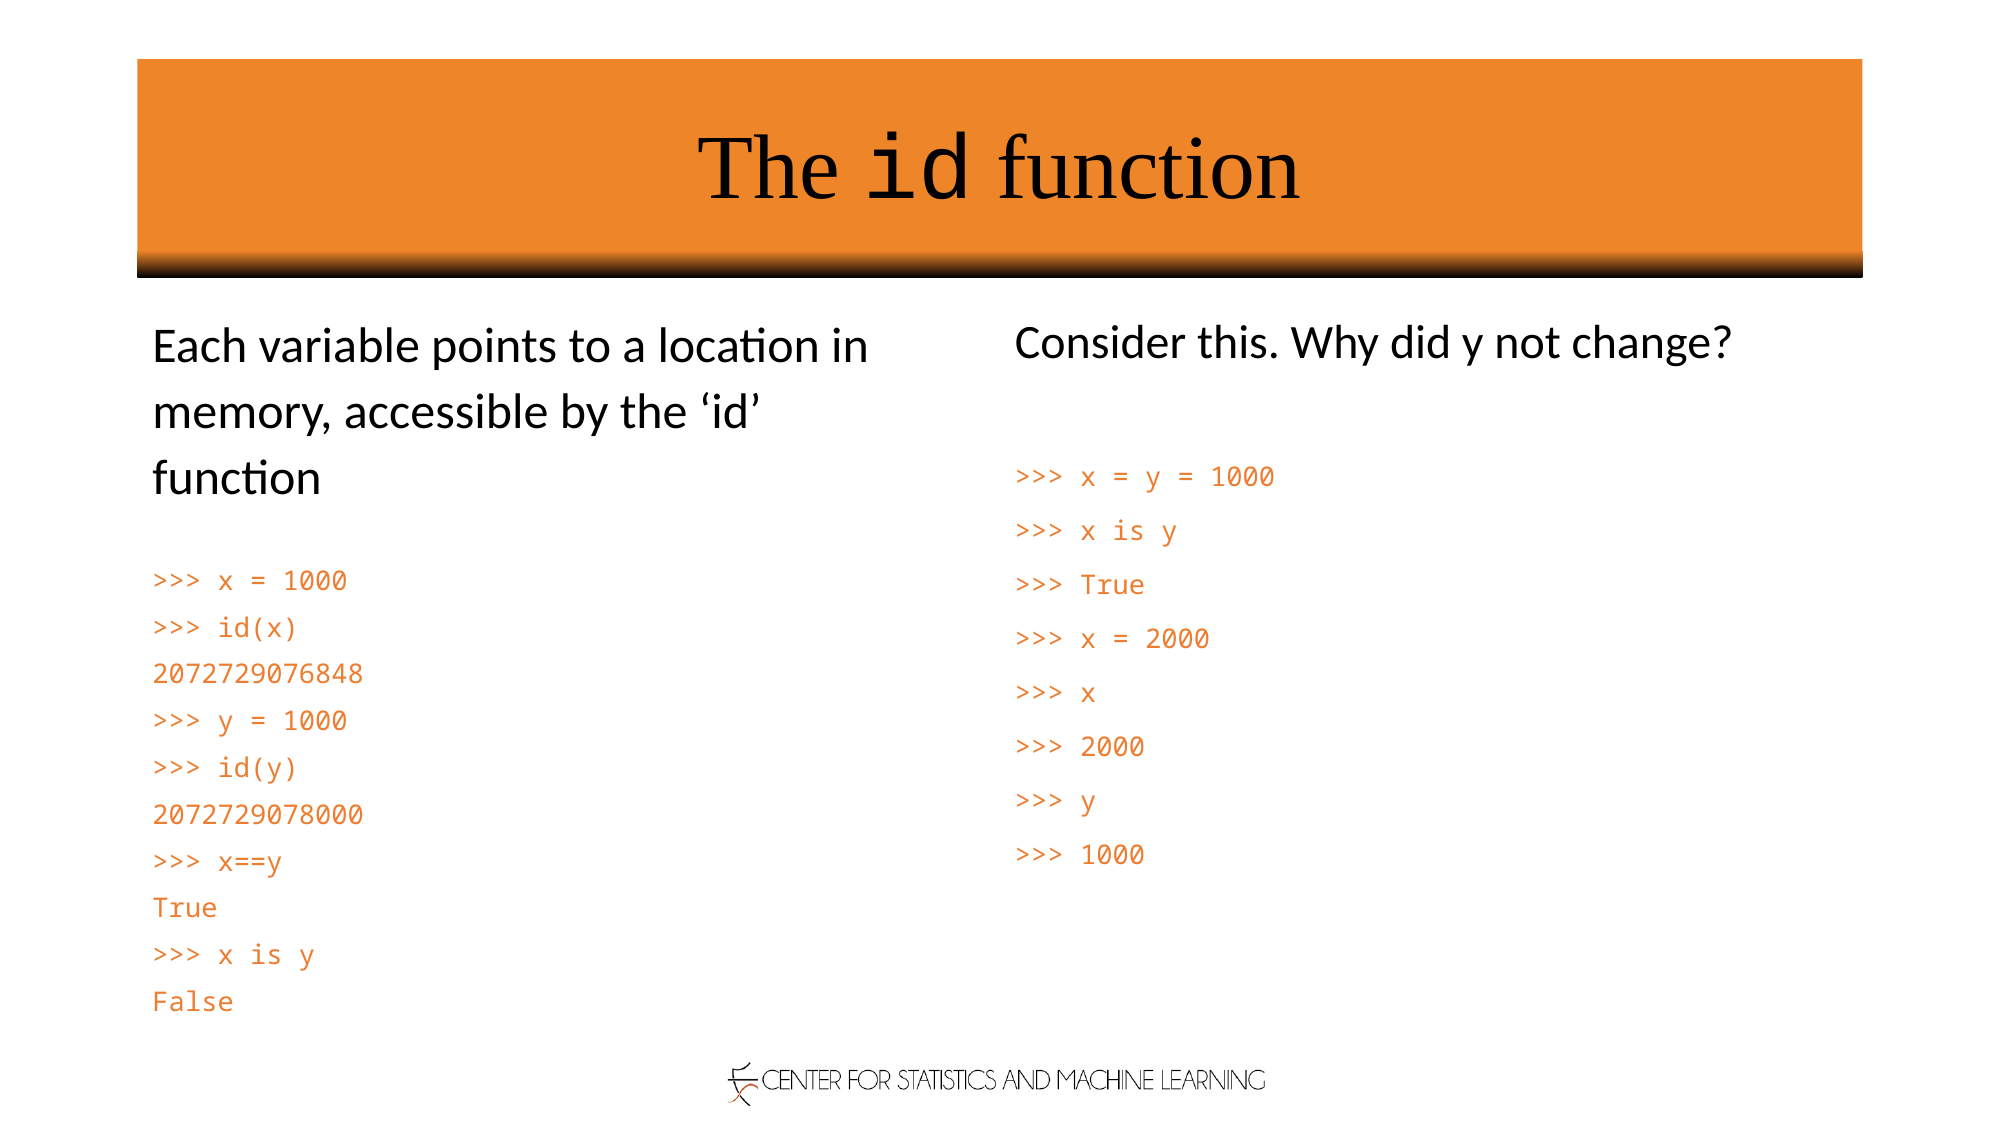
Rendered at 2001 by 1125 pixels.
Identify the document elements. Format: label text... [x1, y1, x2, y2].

list Each variable points to a location in memory, accessible by the ‘id’ function >>> x = 1000 >>> id(x) 2072729076848 >>> y = 1000 >>> id(y) 2072729078000 >>> x==y True >>> x is y False [137, 299, 921, 1027]
title The id function [137, 59, 1863, 278]
picture [724, 1060, 1276, 1108]
text_box Consider this. Why did y not change? >>> x = y = 1000 >>> x is y >>> True >>> x = 2000 >>> x >>> 2000 >>> y >>> 1000 [999, 296, 1956, 1025]
